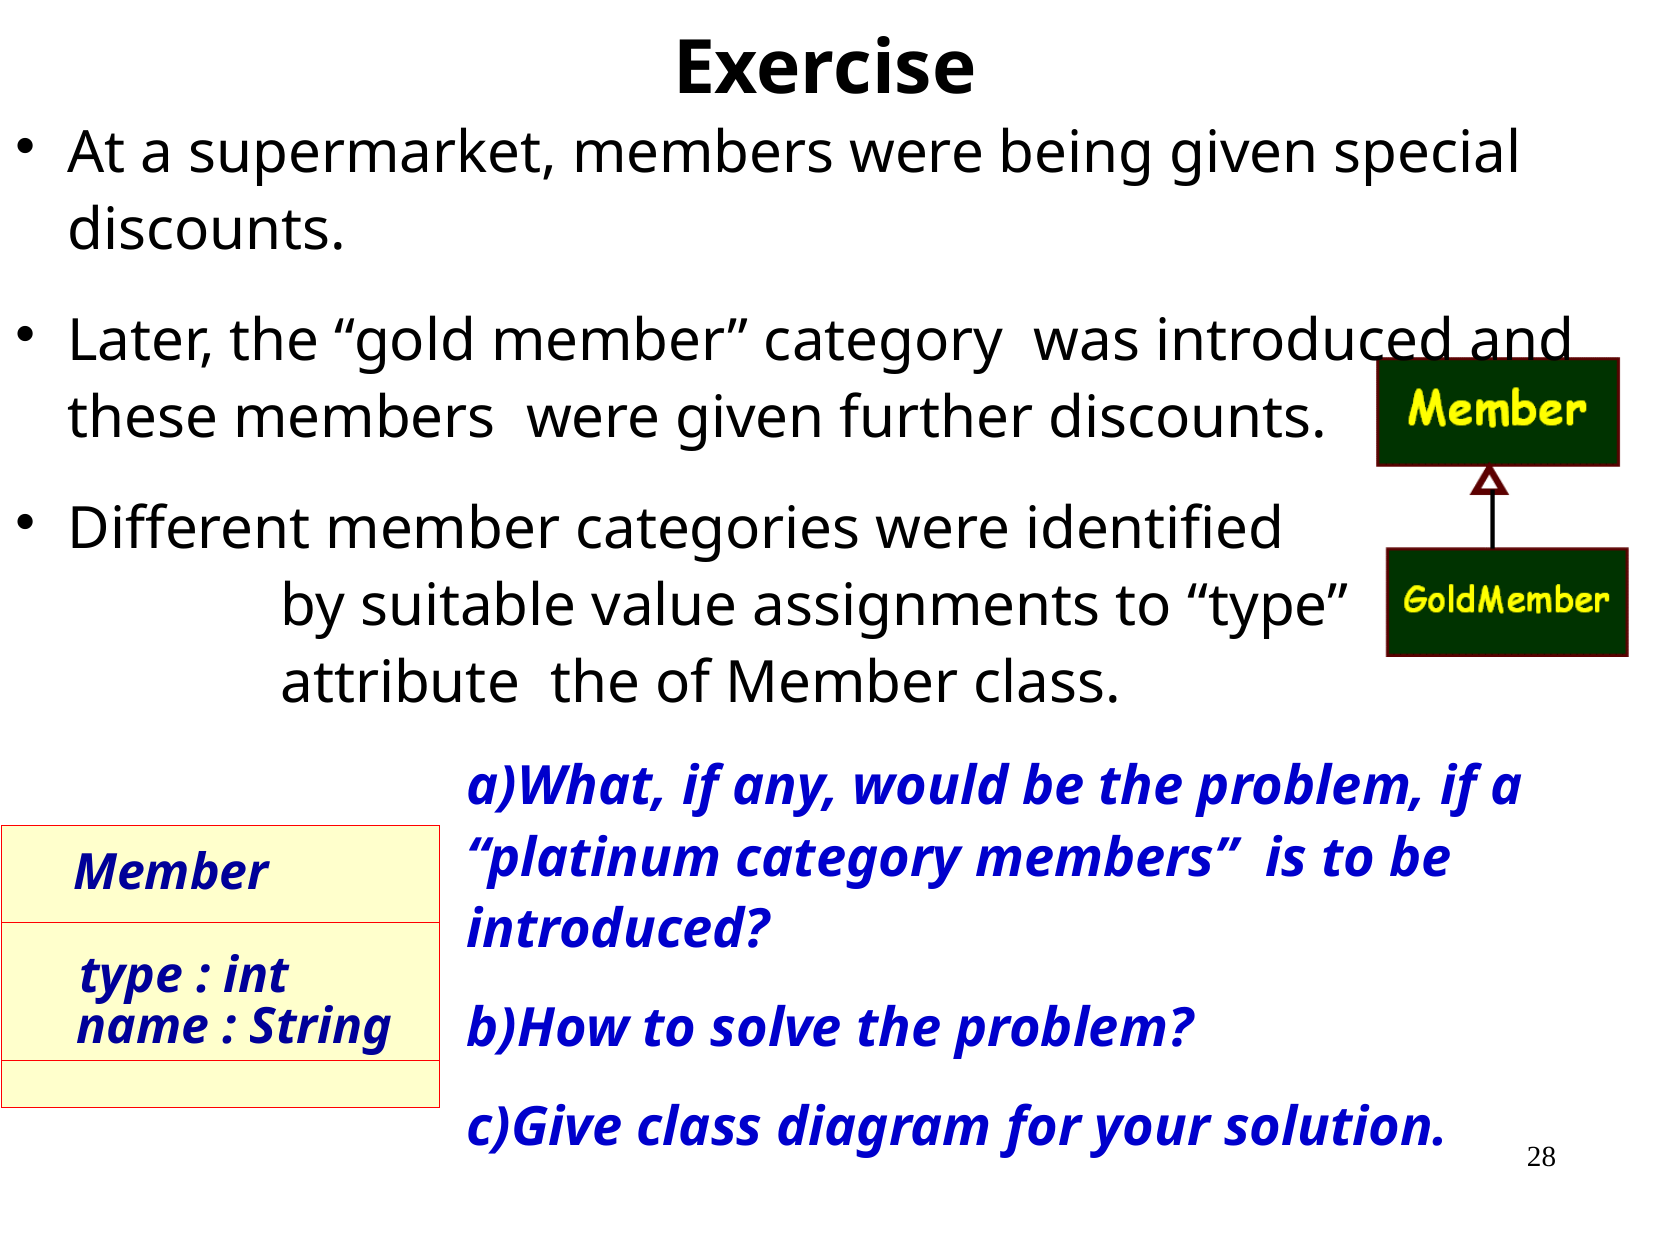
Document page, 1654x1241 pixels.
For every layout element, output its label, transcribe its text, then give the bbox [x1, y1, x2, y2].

text_box a)What, if any, would be the problem, if a “platinum category members” is to be introduced? b)How to solve the problem? c)Give class diagram for your solution. [451, 737, 1654, 1241]
picture [1376, 357, 1631, 657]
text_box Member [73, 839, 269, 900]
text_box [1, 922, 440, 1060]
title Exercise [119, 0, 1530, 107]
text_box type : int [79, 942, 290, 993]
text_box name : String [76, 993, 393, 1054]
text_box [1, 1060, 440, 1108]
text_box [1, 825, 440, 922]
list At a supermarket, members were being given special discounts. Later, the “gold member” category was introduced and these members were given further discounts. Different member categories were identified by suitable value assignments to “type” attribute the of Member class. [0, 107, 1652, 1133]
